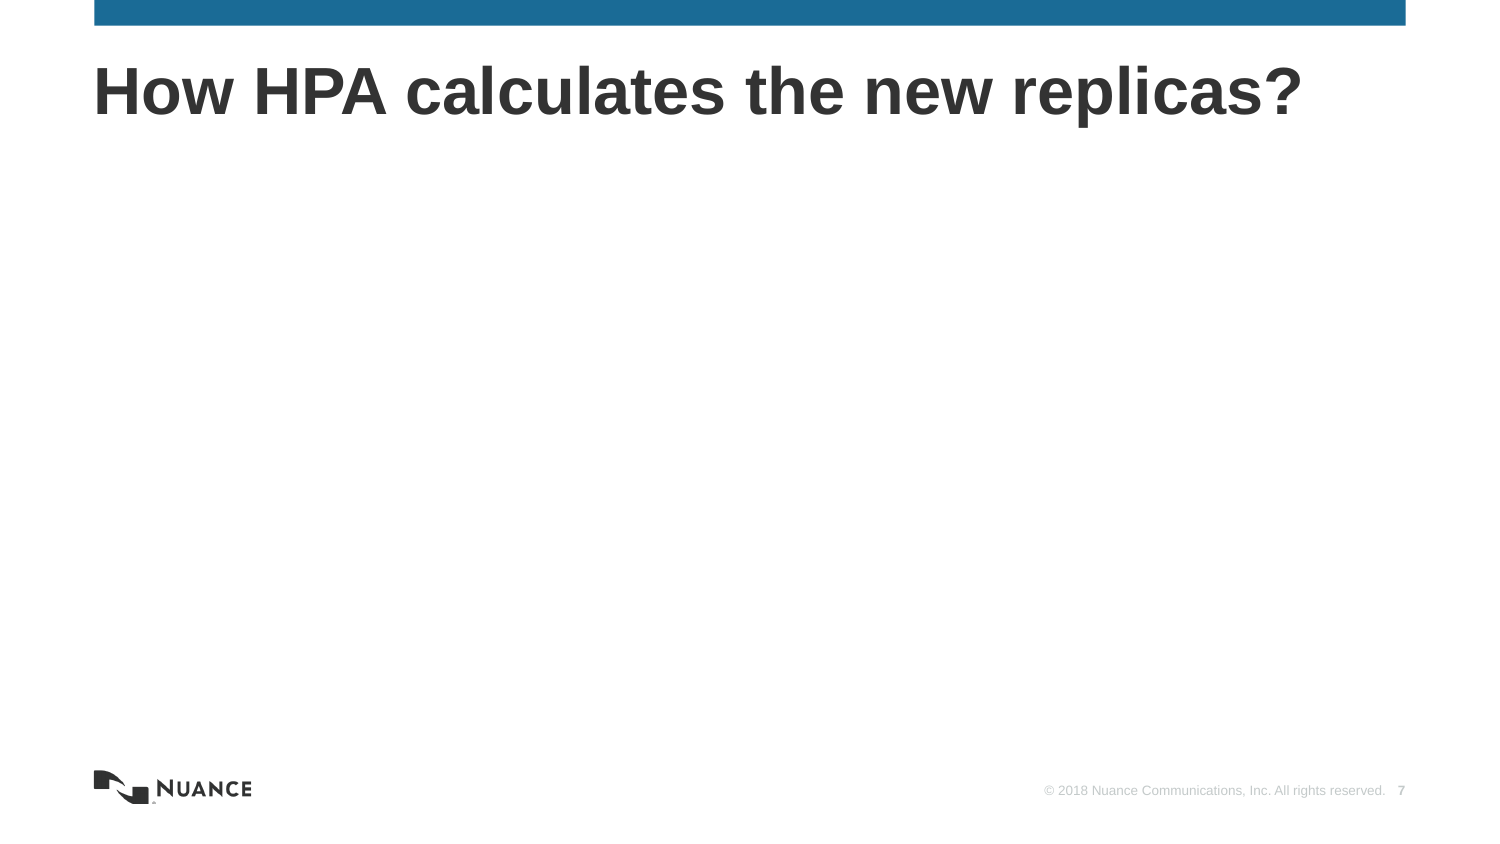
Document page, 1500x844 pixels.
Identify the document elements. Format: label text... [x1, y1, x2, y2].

title How HPA calculates the new replicas? [93, 49, 1406, 209]
